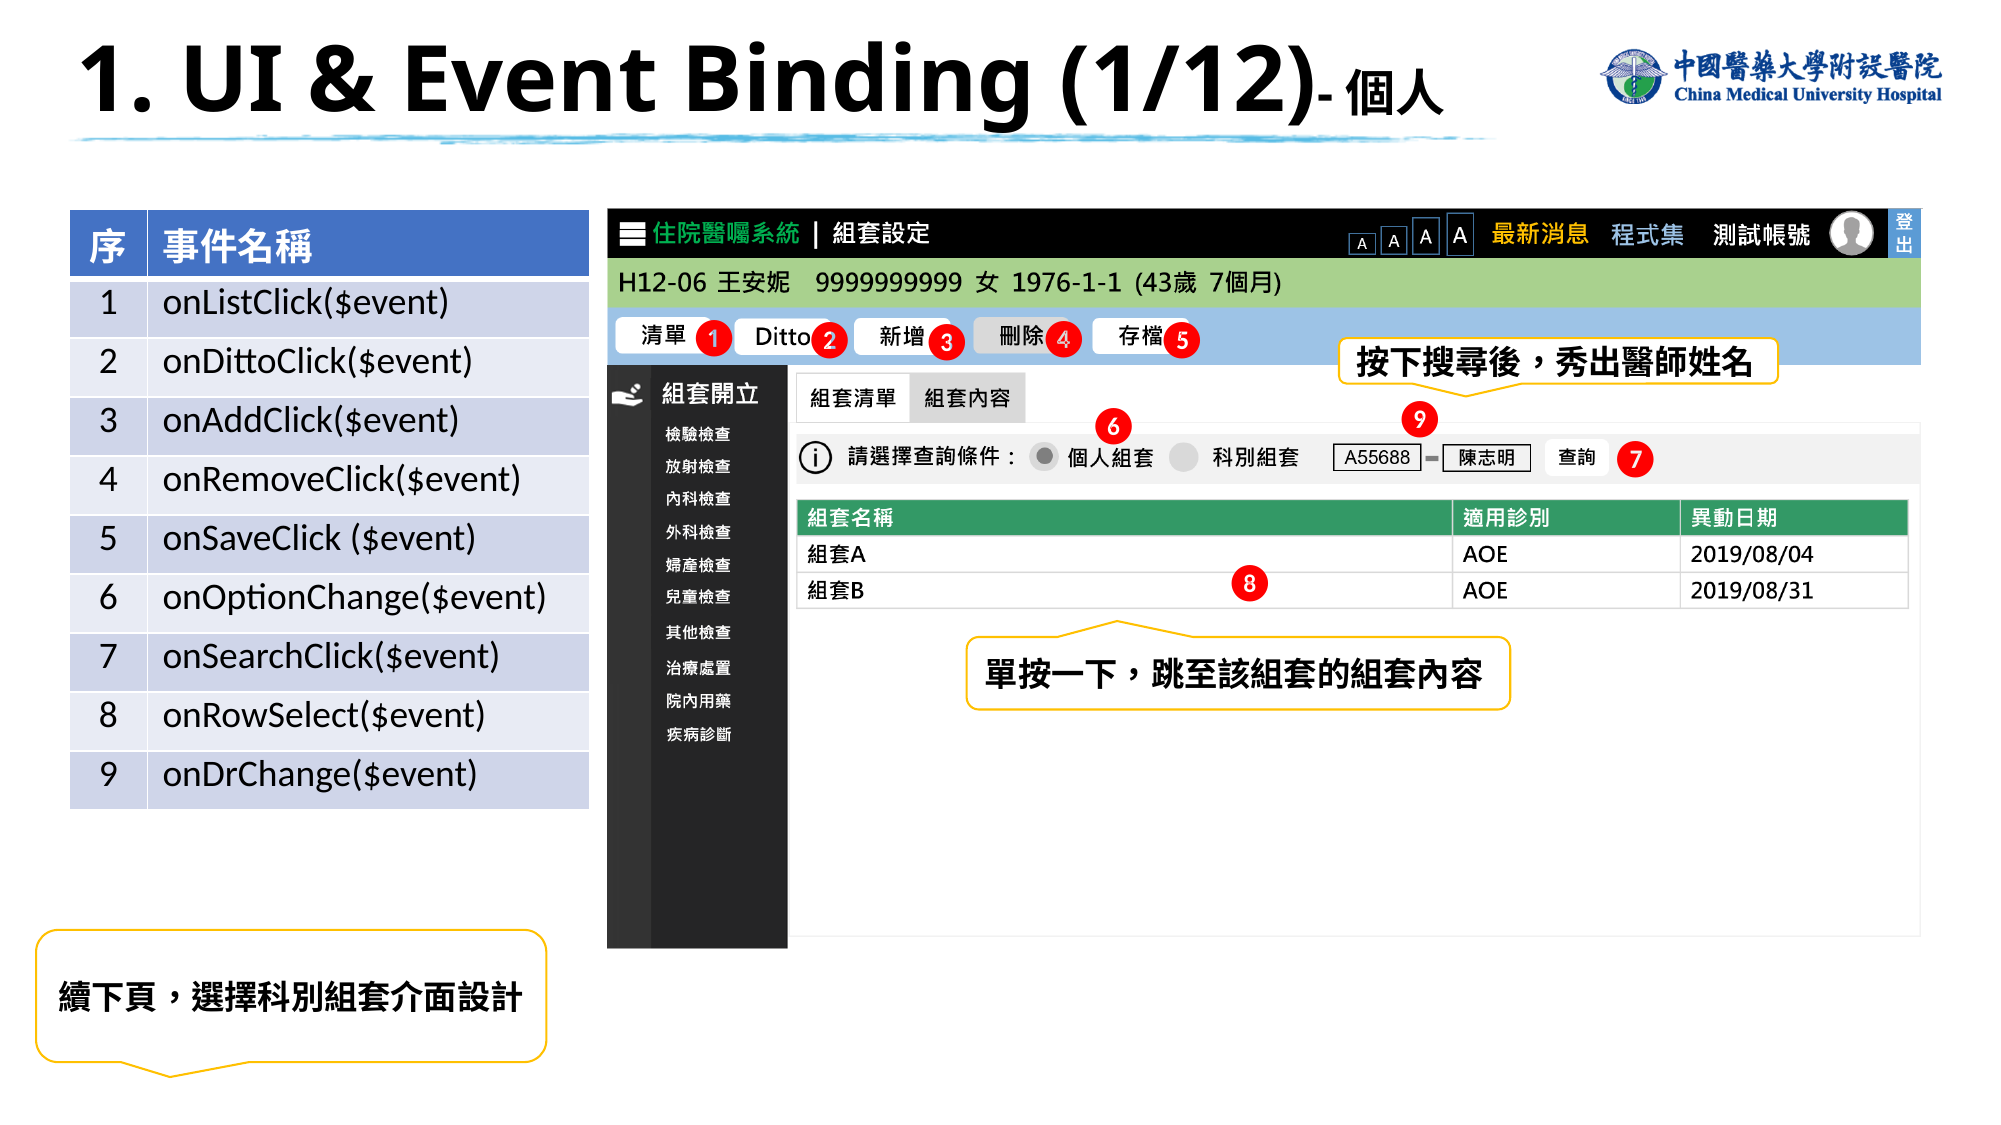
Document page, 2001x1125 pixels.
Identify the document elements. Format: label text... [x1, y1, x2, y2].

table_header 事件名稱 [148, 210, 589, 276]
table_cell onAddClick($event) [148, 398, 589, 455]
table_cell 5 [70, 516, 147, 573]
table_cell 2 [70, 339, 147, 396]
text_box 續下頁，選擇科別組套介面設計 [35, 928, 548, 1079]
table_cell 7 [70, 634, 147, 691]
table_cell onDittoClick($event) [148, 339, 589, 396]
picture [1590, 27, 1964, 130]
table_header 序 [70, 210, 147, 276]
picture [602, 203, 1925, 949]
table_cell 1 [70, 282, 147, 337]
table_cell 6 [70, 575, 147, 632]
table_cell onRowSelect($event) [148, 693, 589, 750]
table_cell 8 [70, 693, 147, 750]
table_cell onOptionChange($event) [148, 575, 589, 632]
table_cell onSaveClick ($event) [148, 516, 589, 573]
table_cell onDrChange($event) [148, 752, 589, 809]
table_cell 3 [70, 398, 147, 455]
text_box 1. UI & Event Binding (1/12)-個人 [61, 0, 1522, 179]
table_cell 9 [70, 752, 147, 809]
table_cell onRemoveClick($event) [148, 457, 589, 514]
table_cell 4 [70, 457, 147, 514]
table_cell onListClick($event) [148, 282, 589, 337]
table_cell onSearchClick($event) [148, 634, 589, 691]
